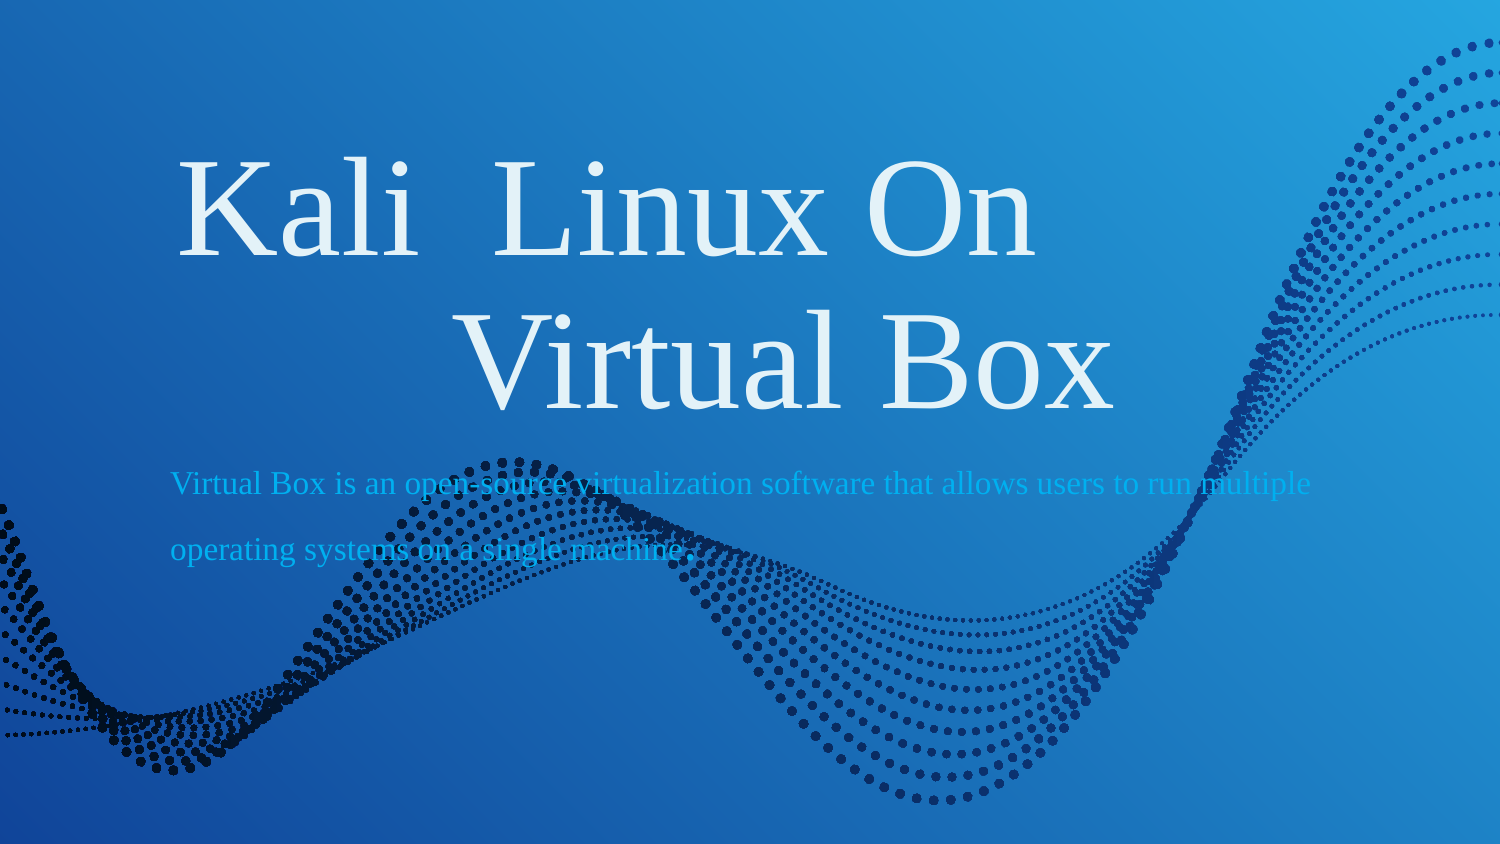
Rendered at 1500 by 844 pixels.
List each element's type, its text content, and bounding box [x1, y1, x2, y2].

title Kali Linux On Virtual Box [170, 339, 1330, 440]
subtitle Virtual Box is an open-source virtualization software that allows users to run multiple operating systems on a single machine. [170, 455, 1330, 519]
